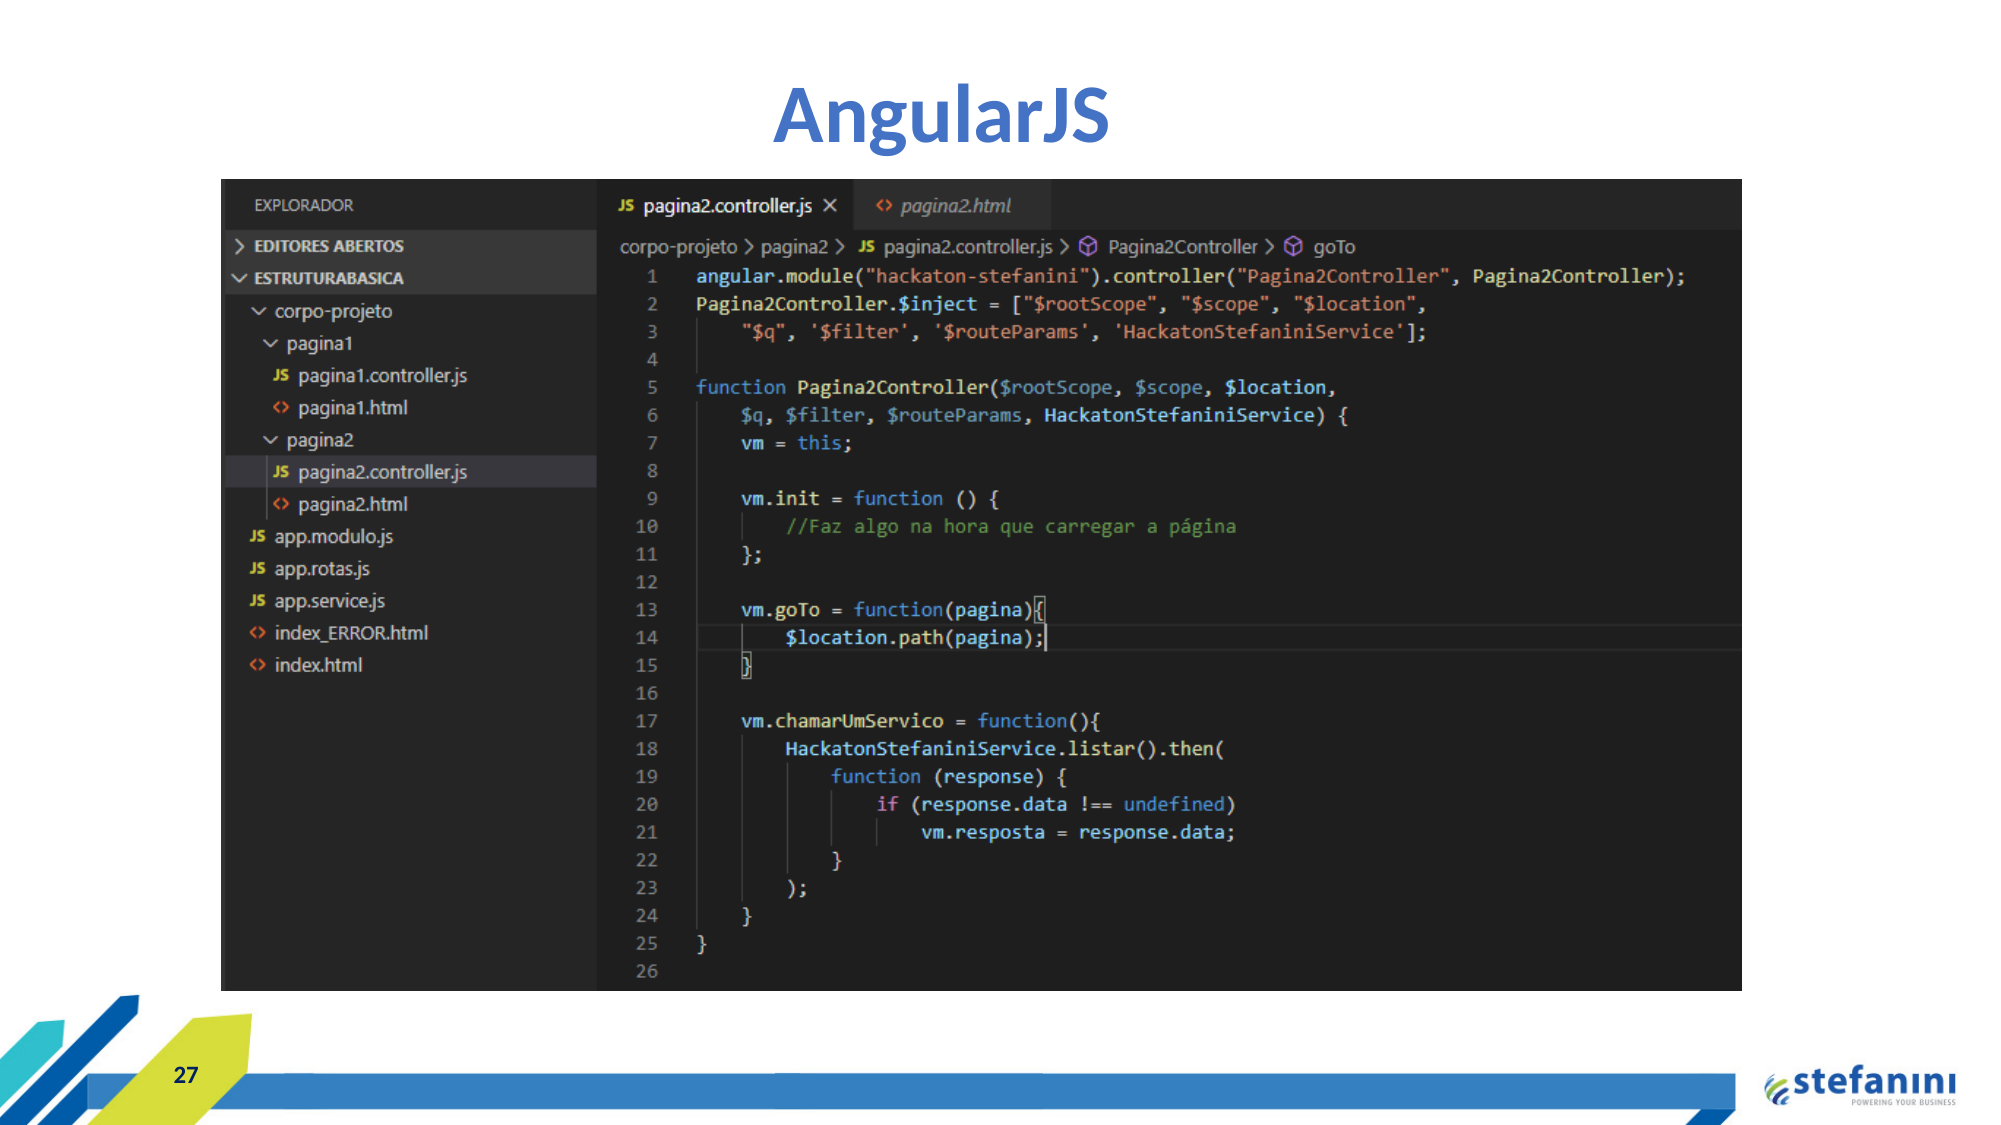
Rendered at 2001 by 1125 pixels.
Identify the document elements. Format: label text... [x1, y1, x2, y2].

slide_number 27 [158, 1043, 609, 1104]
list AngularJS [79, 63, 1805, 180]
picture [0, 179, 1998, 1125]
